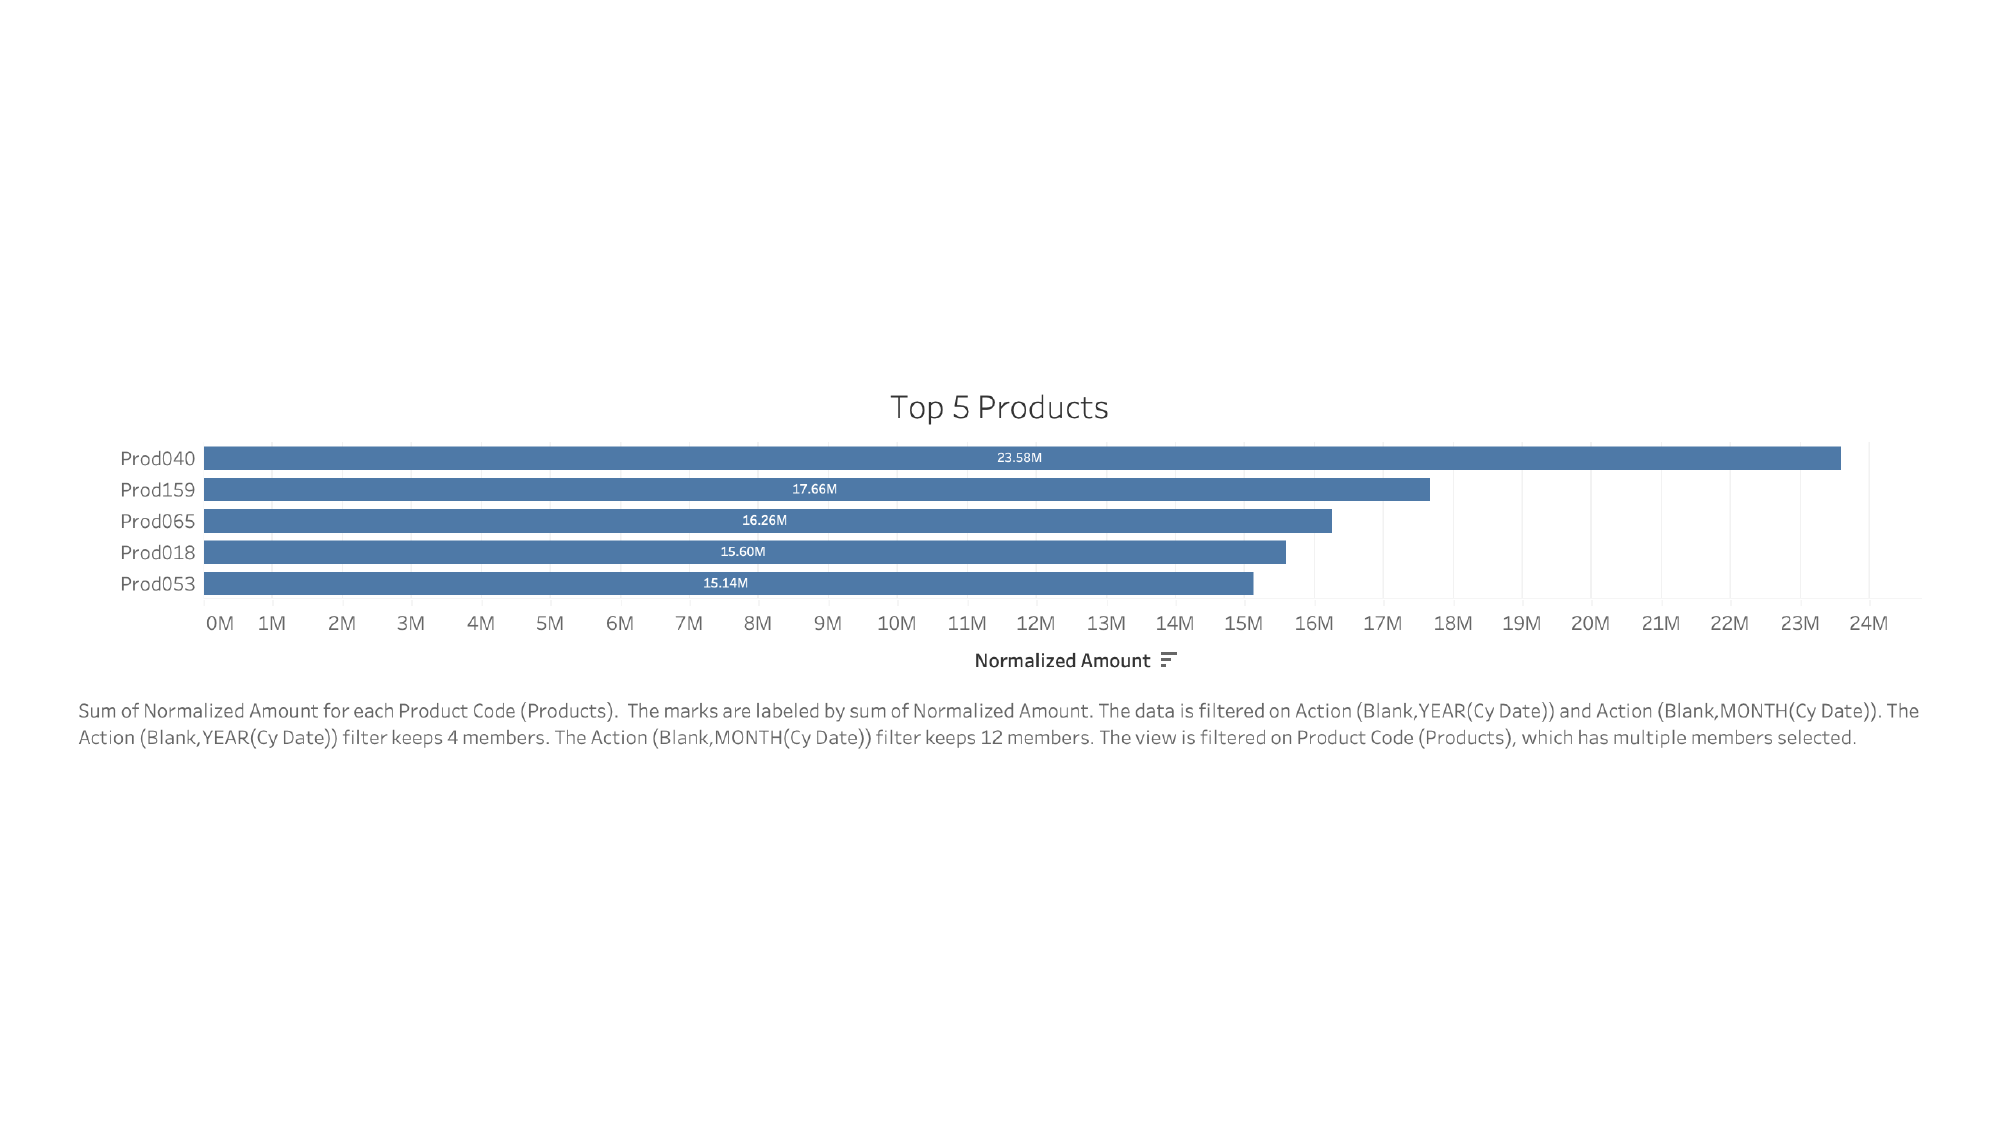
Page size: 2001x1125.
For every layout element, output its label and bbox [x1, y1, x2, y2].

picture [78, 374, 1922, 750]
